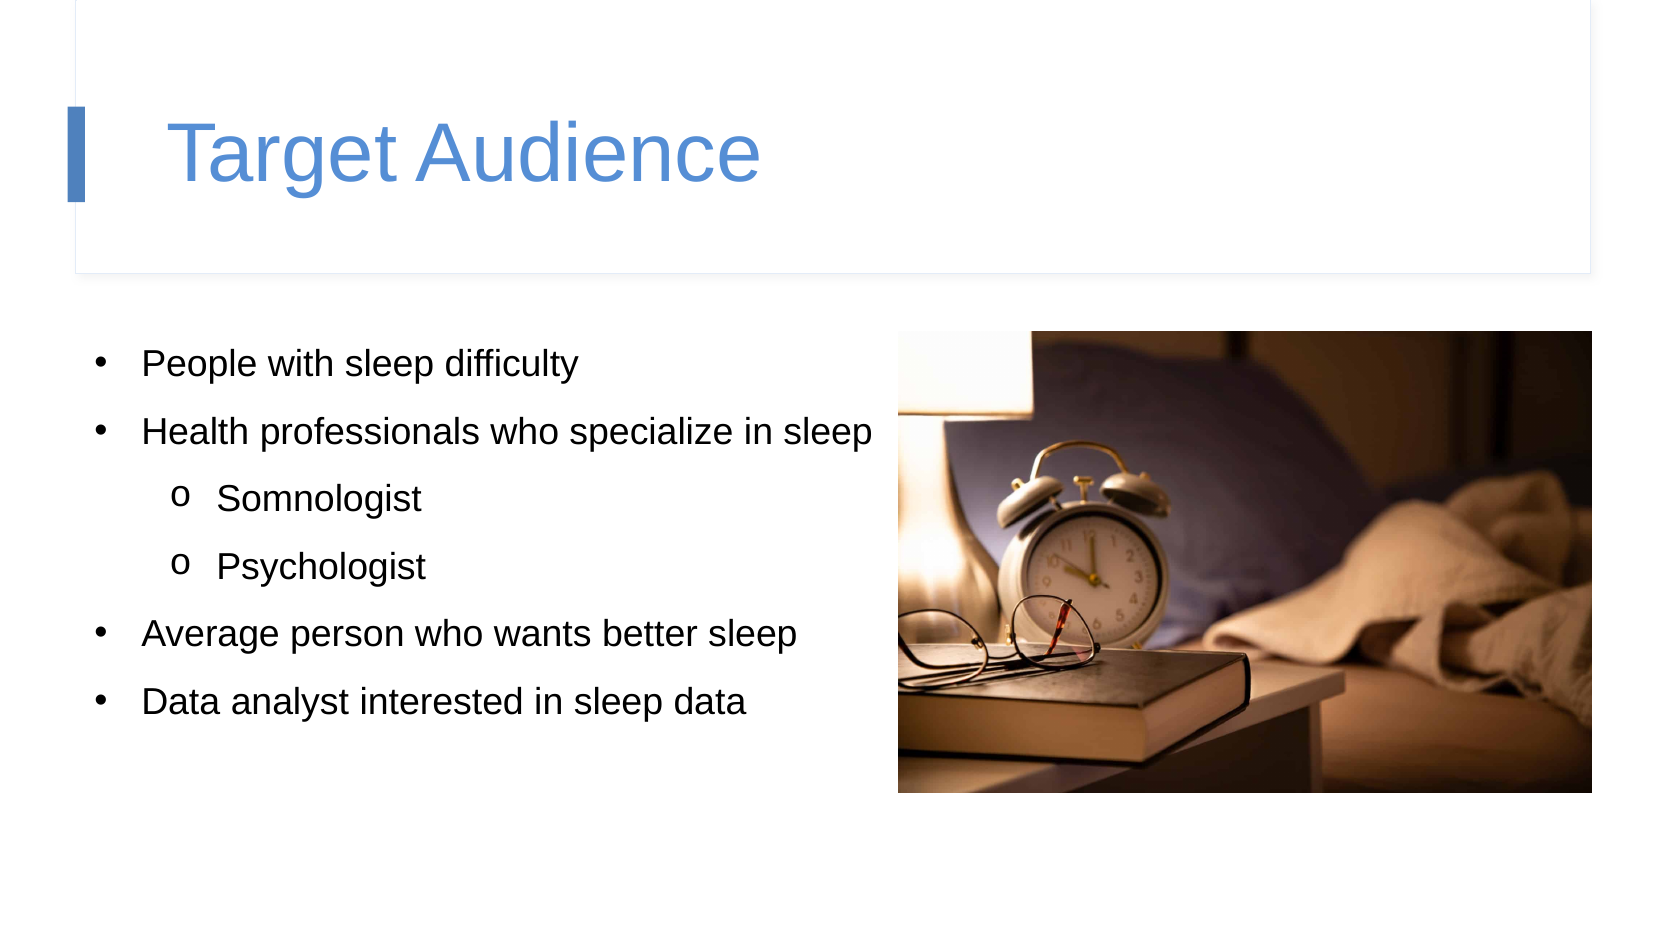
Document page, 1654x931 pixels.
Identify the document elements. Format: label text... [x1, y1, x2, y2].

text_box Target Audience [151, 74, 1531, 235]
picture [898, 331, 1592, 794]
text_box People with sleep difficulty Health professionals who specialize in sleep Somnologist Psychologist Average person who wants better sleep Data analyst interested in sleep data [79, 309, 1574, 797]
